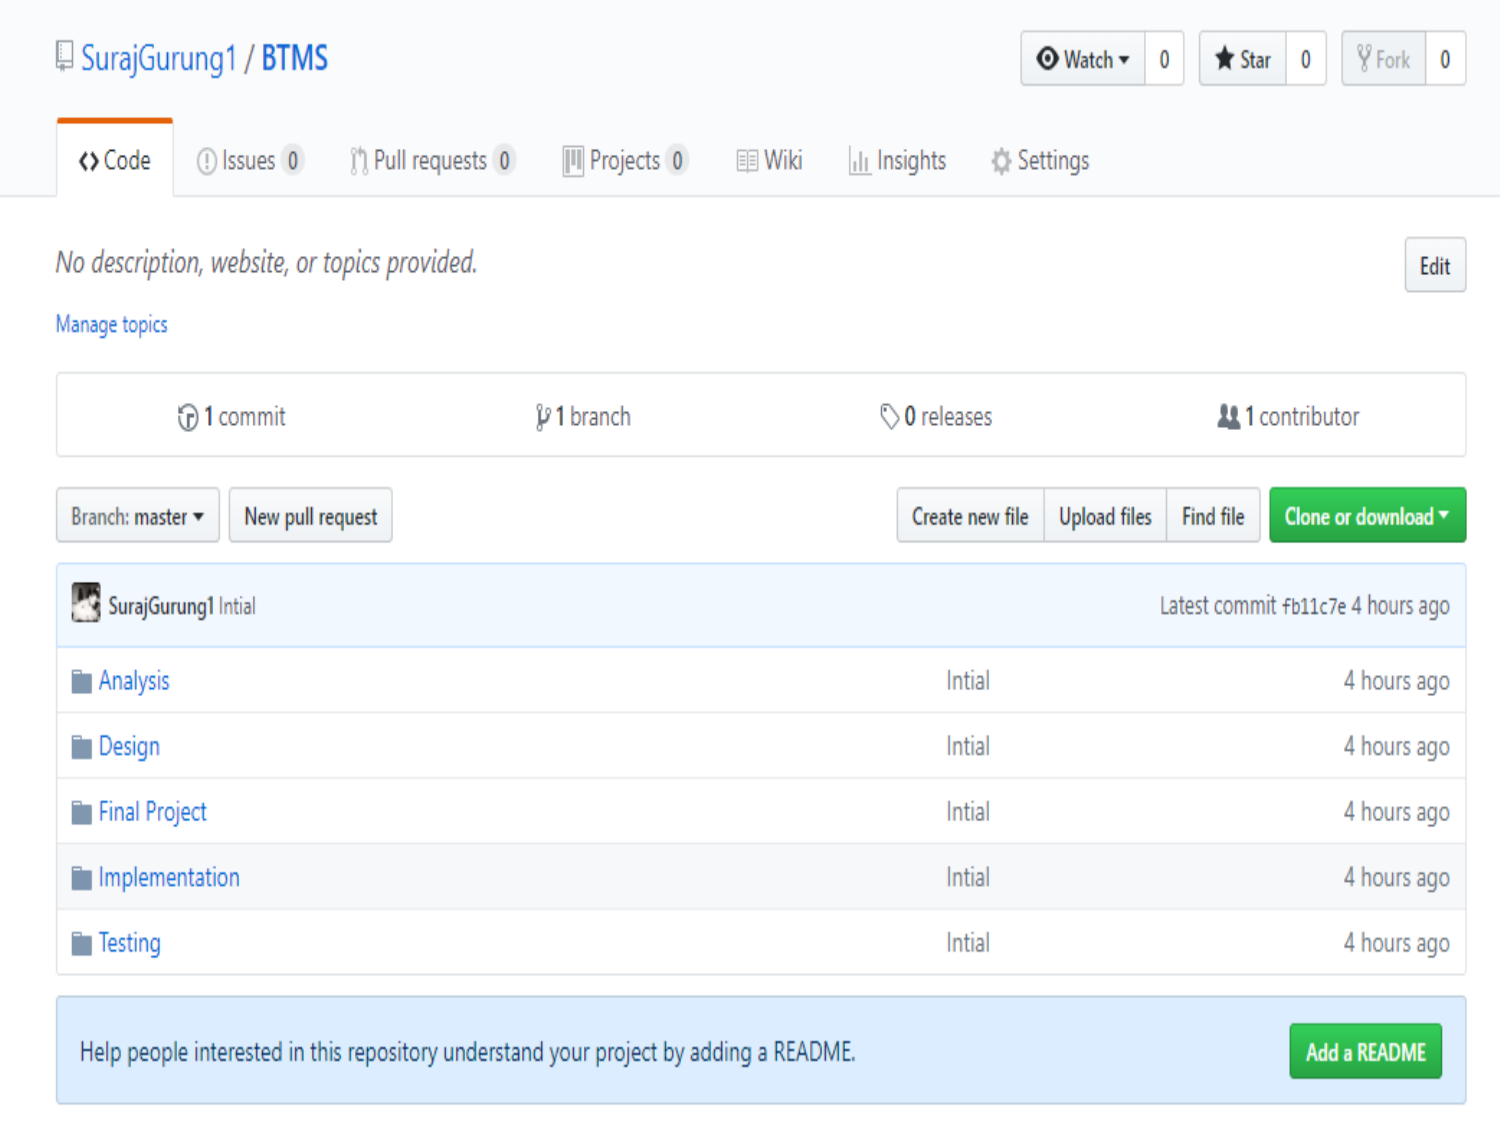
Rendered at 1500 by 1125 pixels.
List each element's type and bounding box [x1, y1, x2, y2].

list [0, 0, 1500, 1125]
